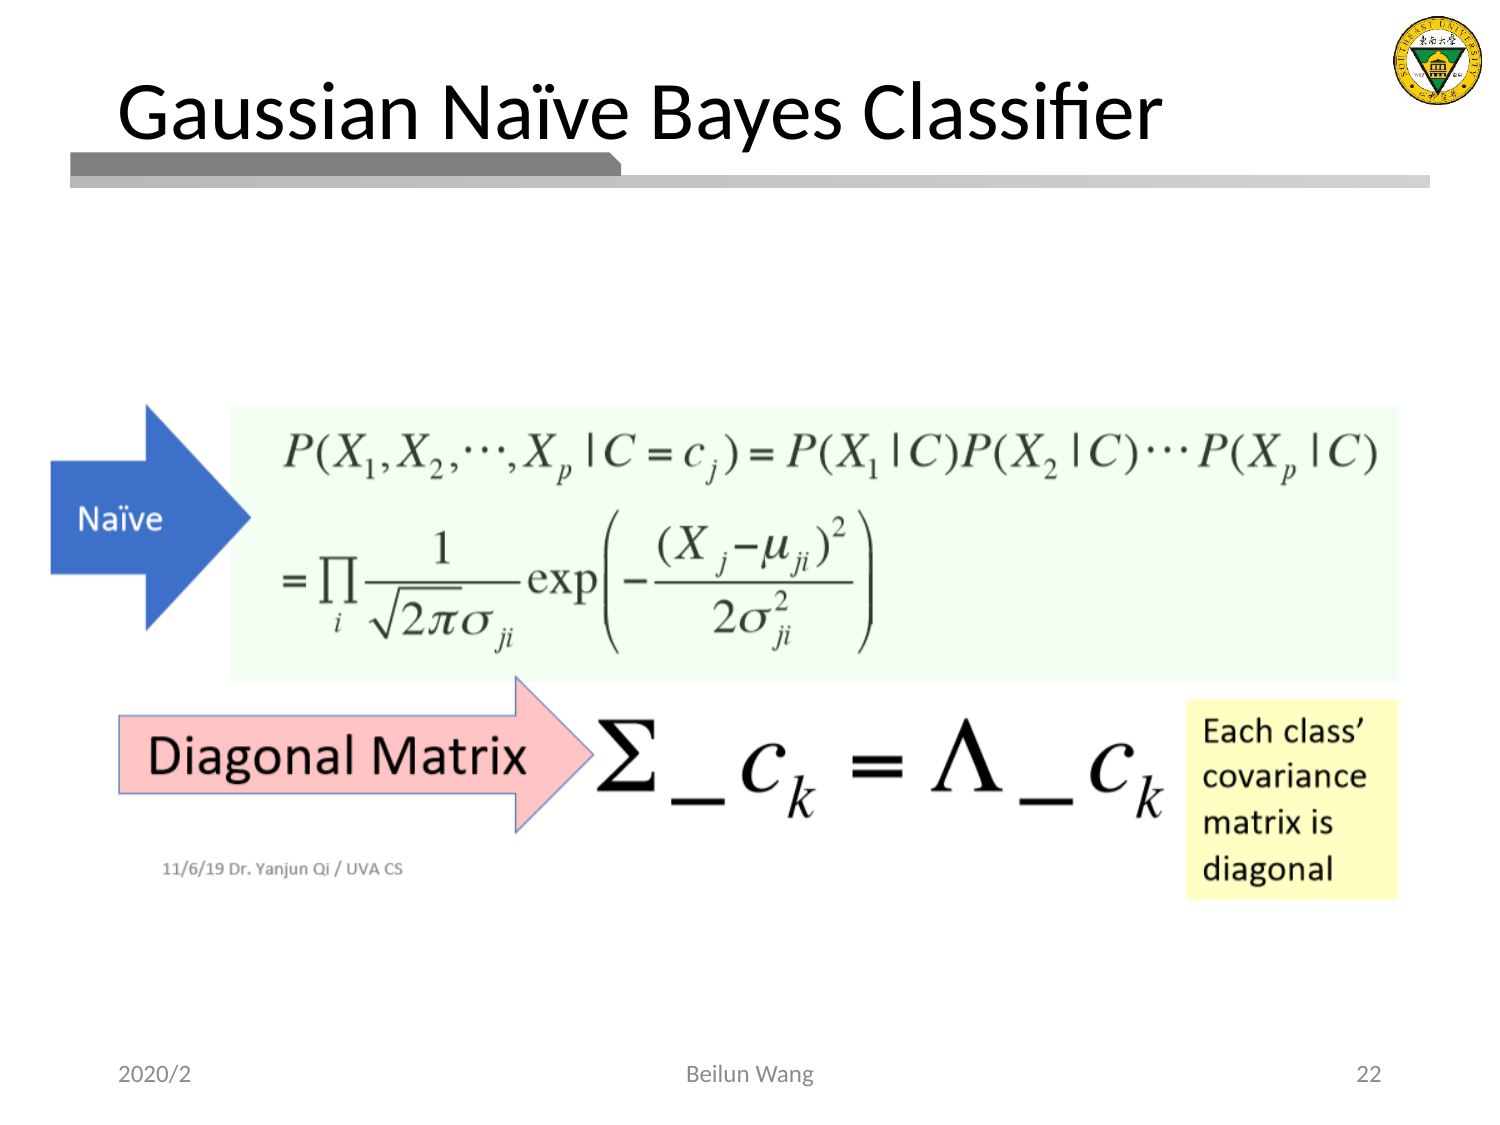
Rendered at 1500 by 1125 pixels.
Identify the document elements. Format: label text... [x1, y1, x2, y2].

slide_number 22 [1059, 1042, 1397, 1103]
picture [50, 378, 1413, 912]
slide_number 2020/2 [103, 1042, 441, 1103]
footer Beilun Wang [496, 1042, 1004, 1103]
picture [1393, 16, 1482, 105]
title Gaussian Naïve Bayes Classifier [103, 59, 1361, 156]
